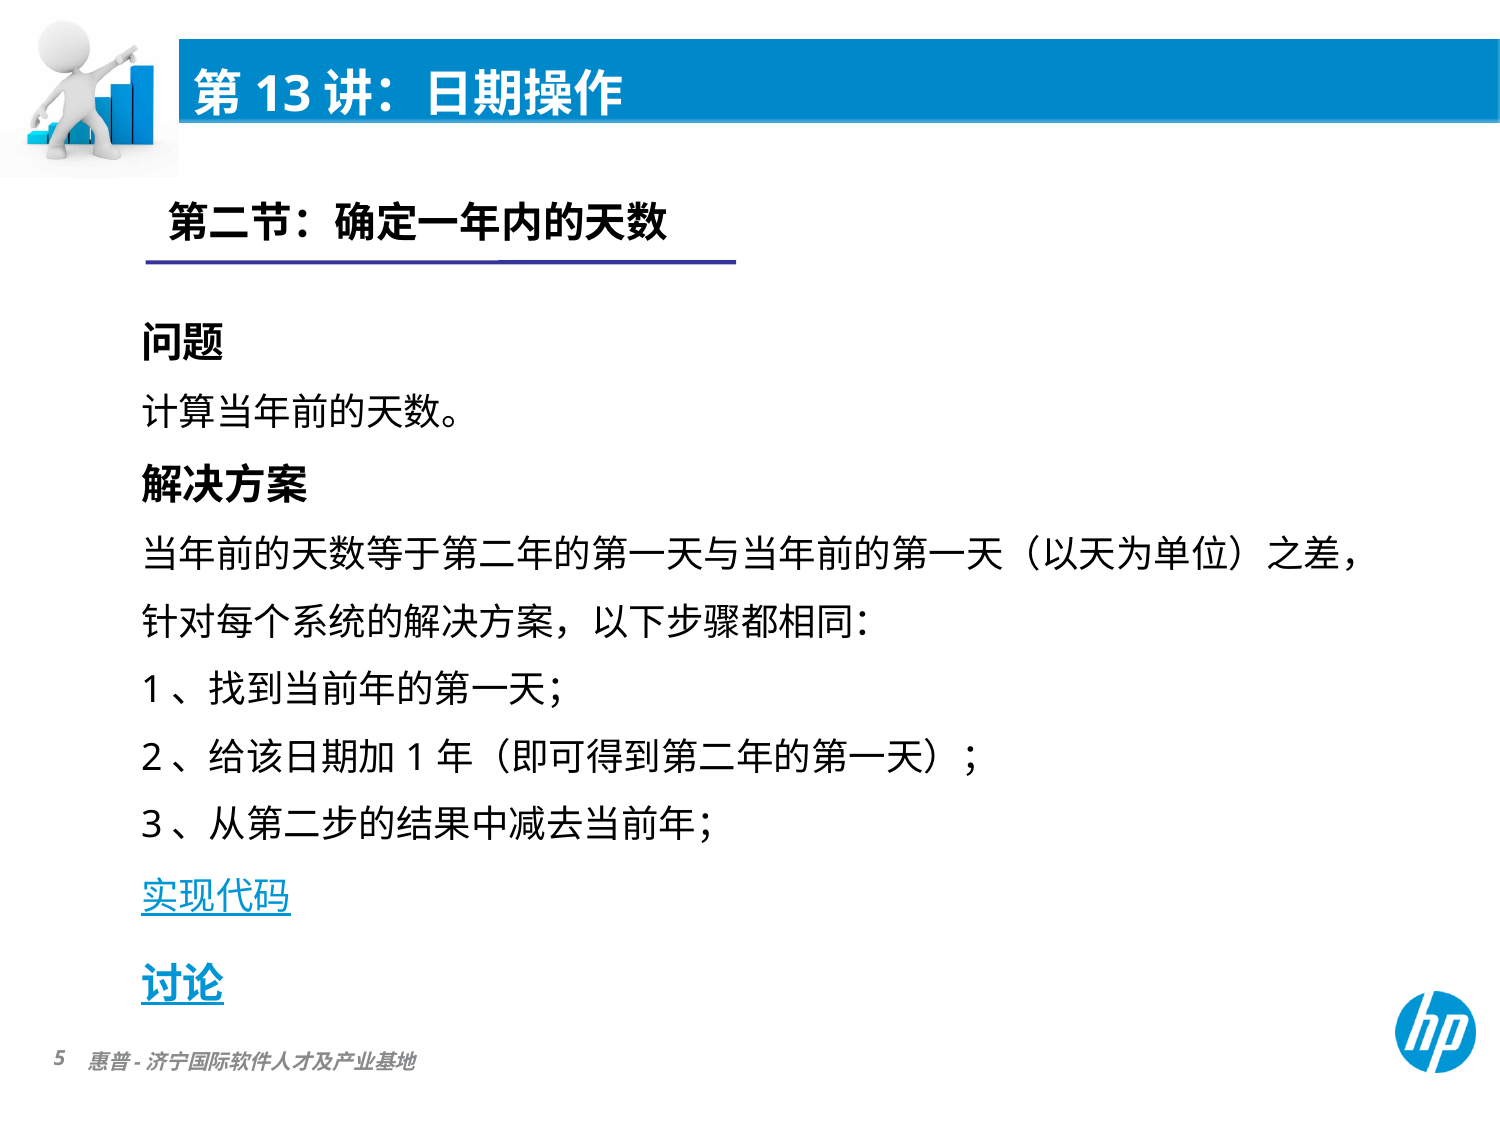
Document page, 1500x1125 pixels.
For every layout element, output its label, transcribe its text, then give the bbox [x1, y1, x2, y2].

text_box 问题 计算当年前的天数。 解决方案 当年前的天数等于第二年的第一天与当年前的第一天（以天为单位）之差，针对每个系统的解决方案，以下步骤都相同： 1、找到当前年的第一天； 2、给该日期加1年（即可得到第二年的第一天）； 3、从第二步的结果中减去当前年； 实现代码 讨论 [126, 282, 1392, 1025]
picture [1395, 991, 1438, 1050]
picture [431, 72, 465, 114]
text_box 第二节：确定一年内的天数 [167, 196, 714, 247]
picture [1446, 1042, 1476, 1073]
picture [196, 69, 240, 115]
picture [538, 84, 570, 115]
picture [590, 70, 621, 115]
picture [382, 79, 389, 87]
picture [382, 103, 389, 111]
picture [546, 71, 565, 81]
picture [259, 76, 274, 110]
picture [525, 69, 539, 114]
picture [340, 69, 371, 115]
picture [285, 75, 309, 111]
picture [1395, 1015, 1468, 1073]
picture [0, 0, 1500, 179]
picture [575, 70, 590, 115]
picture [475, 70, 519, 115]
picture [1443, 991, 1476, 1022]
picture [329, 71, 337, 79]
picture [325, 84, 340, 113]
